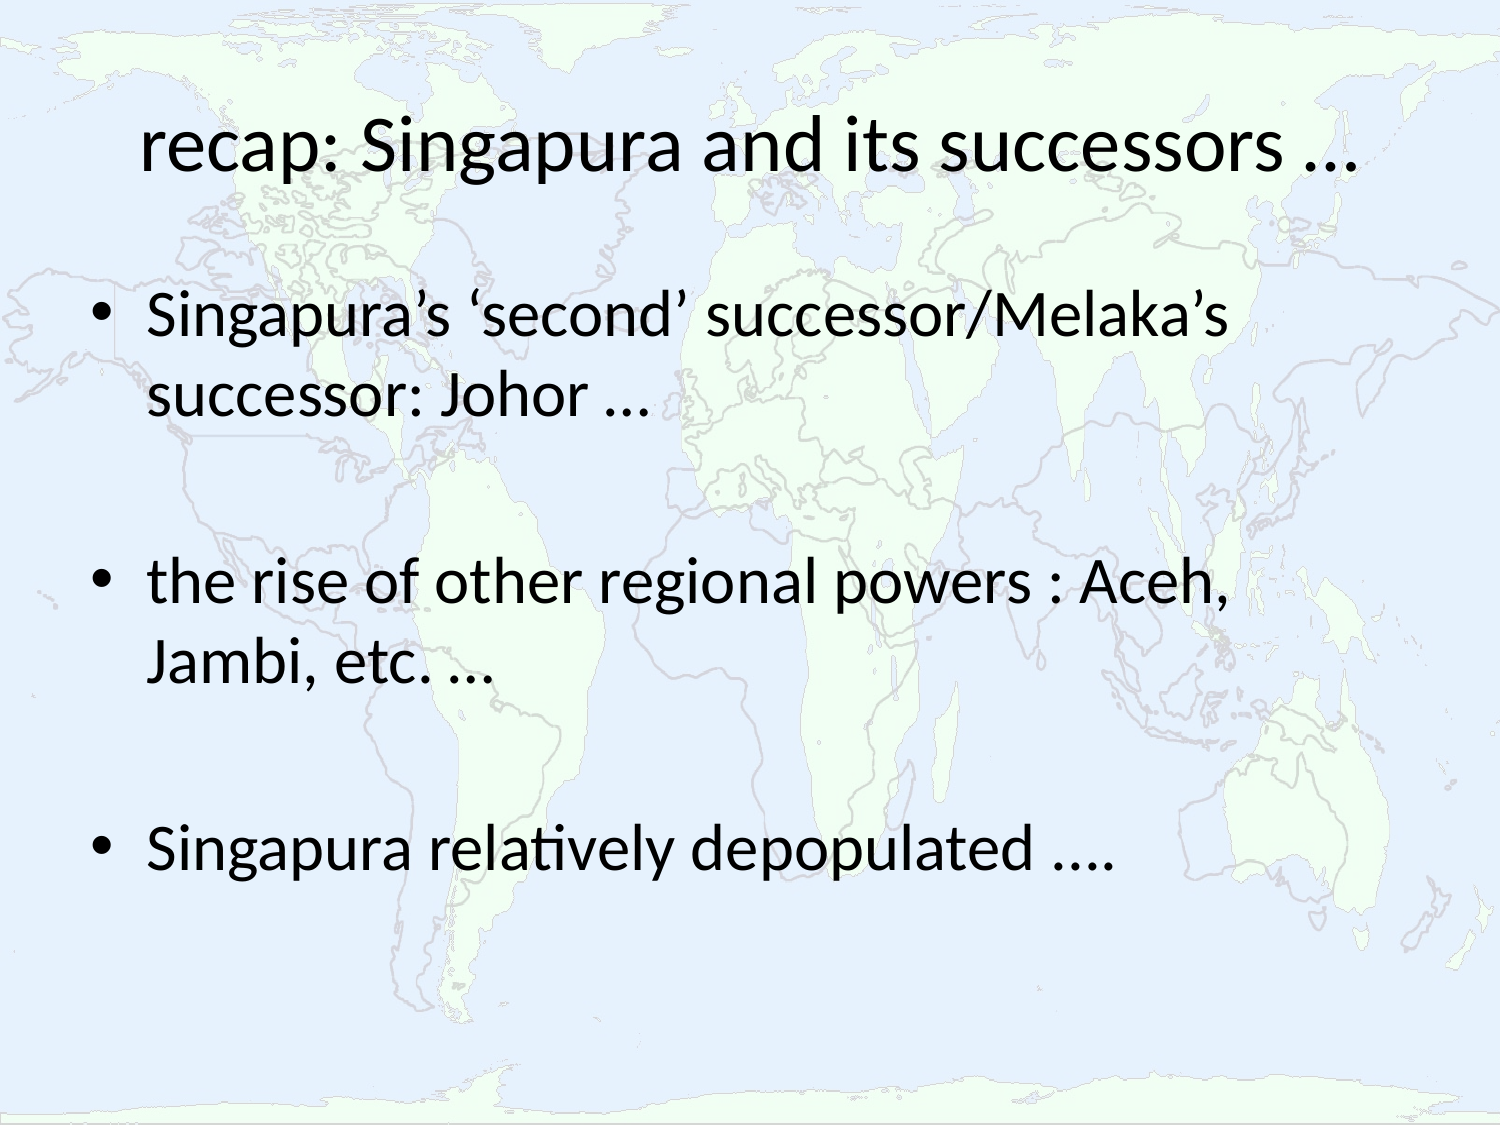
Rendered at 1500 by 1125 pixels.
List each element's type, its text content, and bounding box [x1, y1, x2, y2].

list Singapura’s ‘second’ successor/Melaka’s successor: Johor … the rise of other regional powers : Aceh, Jambi, etc. … Singapura relatively depopulated .... [75, 262, 1425, 1005]
title recap: Singapura and its successors … [75, 45, 1425, 233]
